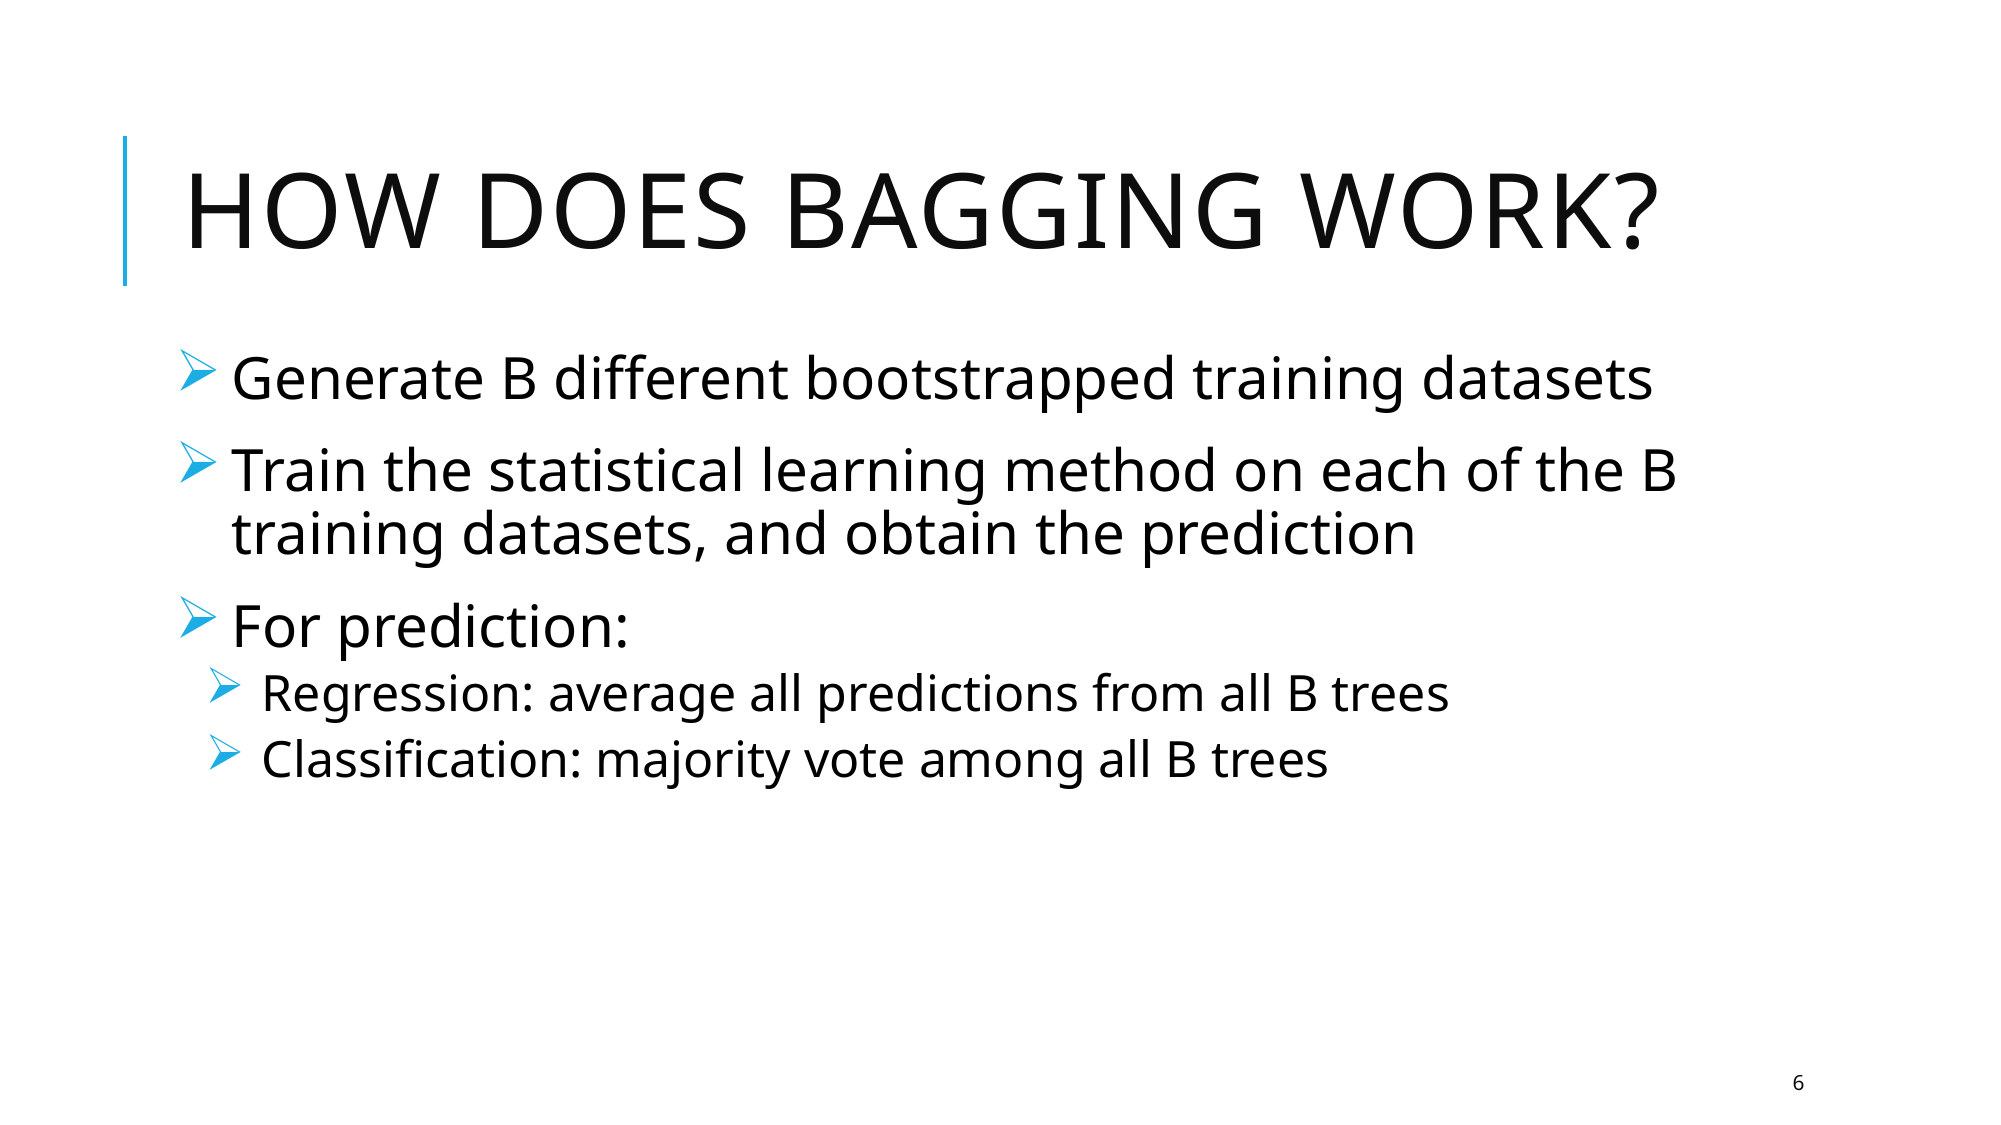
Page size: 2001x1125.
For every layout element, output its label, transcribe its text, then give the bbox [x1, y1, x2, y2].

slide_number 6 [1777, 1061, 1938, 1107]
title How does bagging work? [168, 96, 1763, 341]
list Generate B different bootstrapped training datasets Train the statistical learning method on each of the B training datasets, and obtain the prediction For prediction: Regression: average all predictions from all B trees Classification: majority vote among all B trees [168, 341, 1763, 1002]
